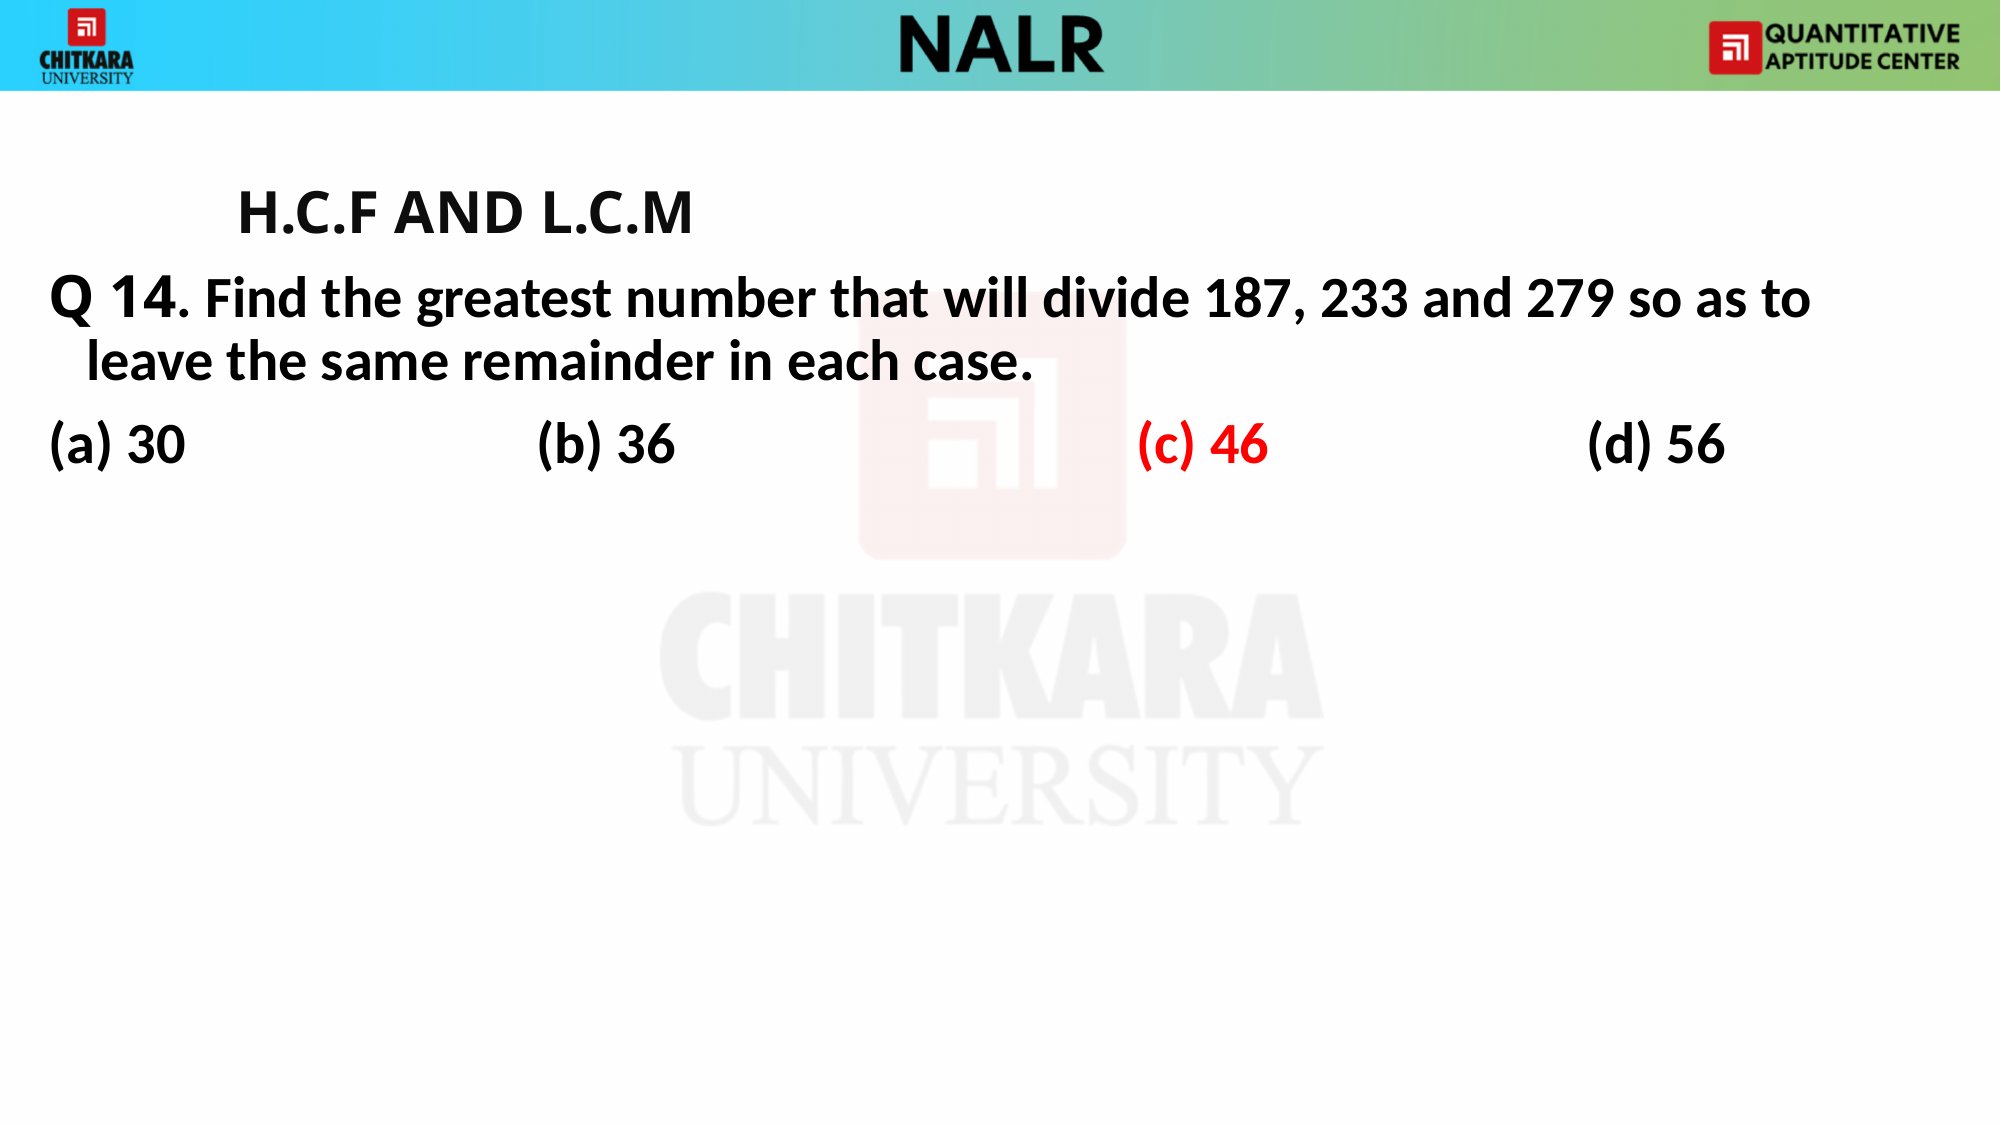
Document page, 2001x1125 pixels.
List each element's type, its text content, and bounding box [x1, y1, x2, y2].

title [41, 31, 1959, 142]
picture [0, 0, 2000, 1125]
list H.C.F AND L.C.M Q 14. Find the greatest number that will divide 187, 233 and 279 so as to leave the same remainder in each case. (a) 30 (b) 36 (c) 46 (d) 56 [33, 175, 1959, 1053]
